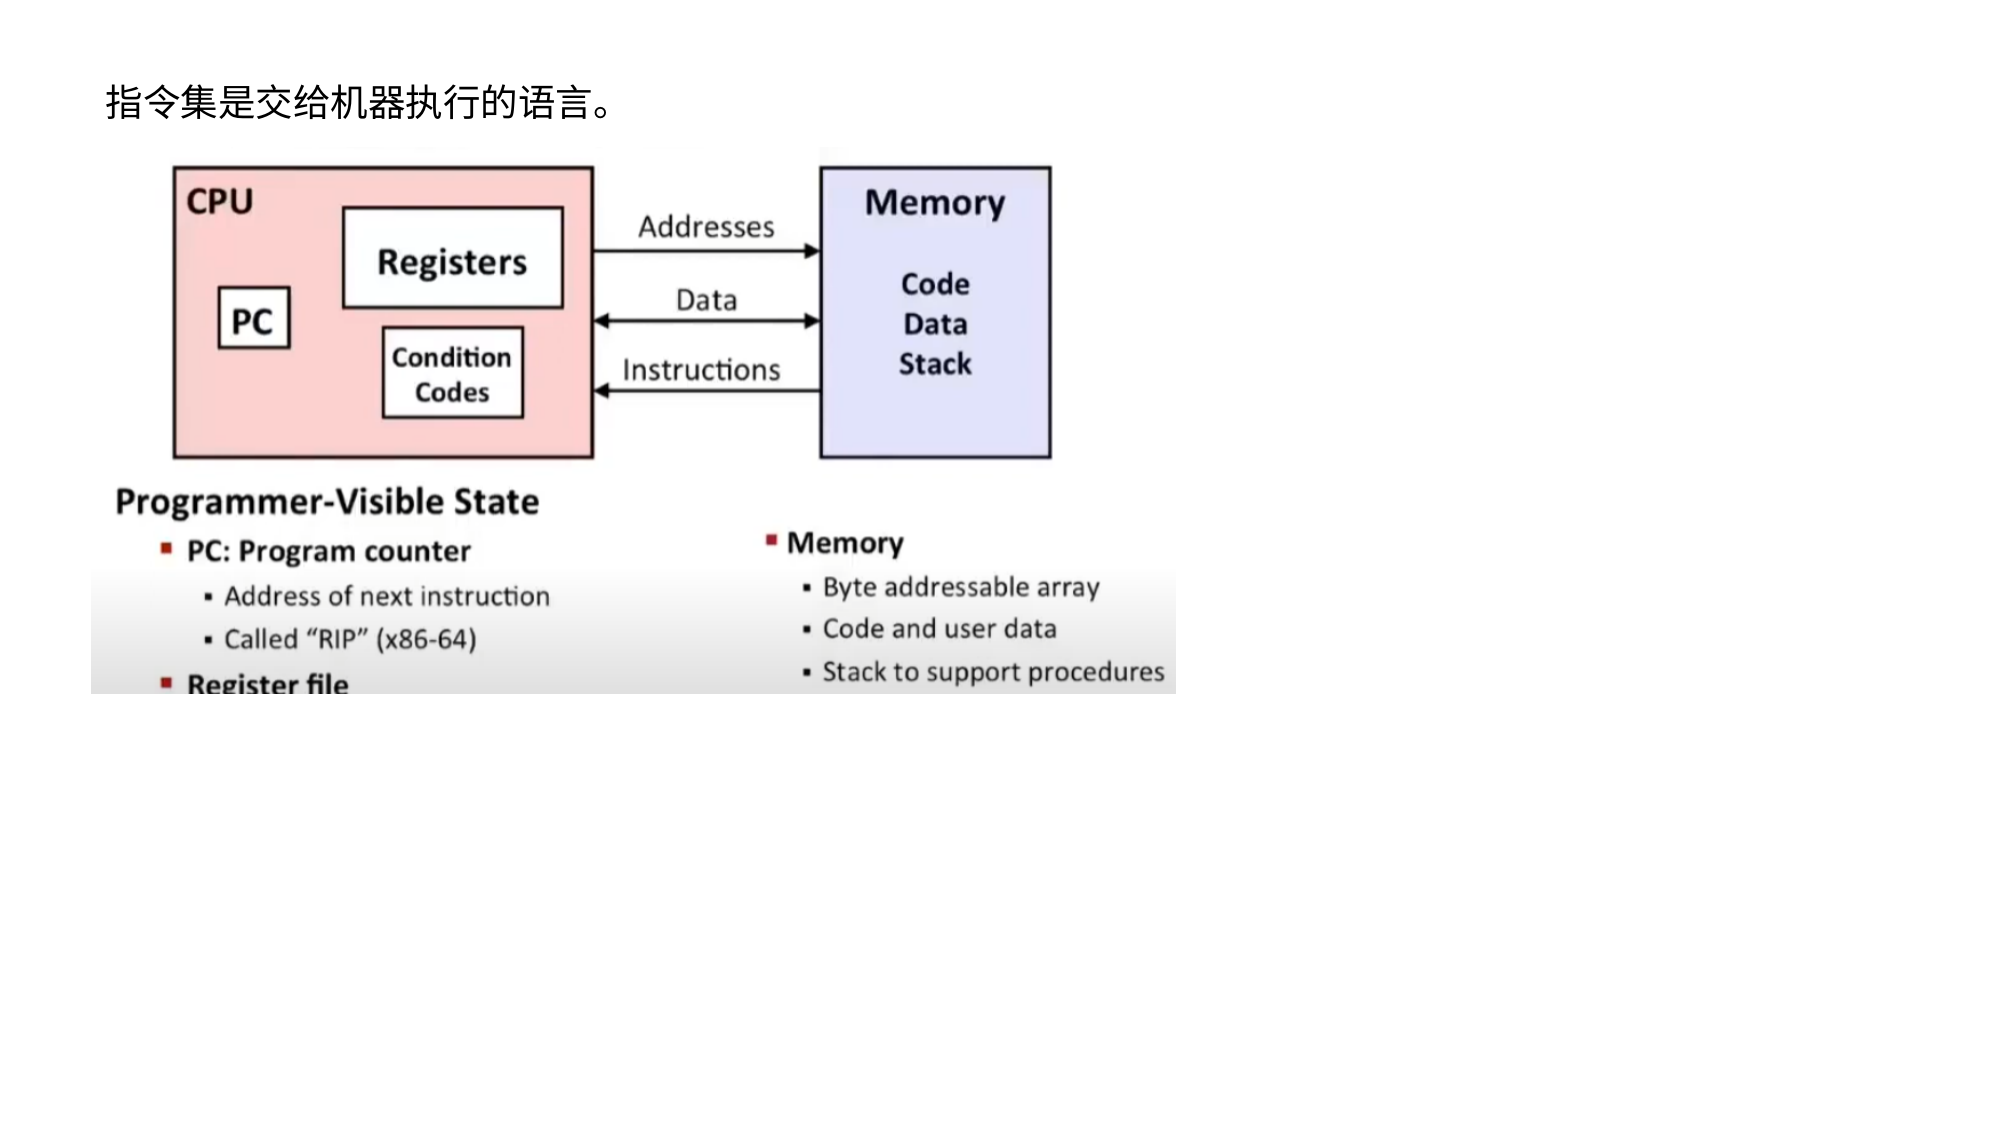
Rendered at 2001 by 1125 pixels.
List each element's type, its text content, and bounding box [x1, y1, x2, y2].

text_box 指令集是交给机器执行的语言。 [91, 71, 649, 132]
picture [91, 147, 1176, 694]
